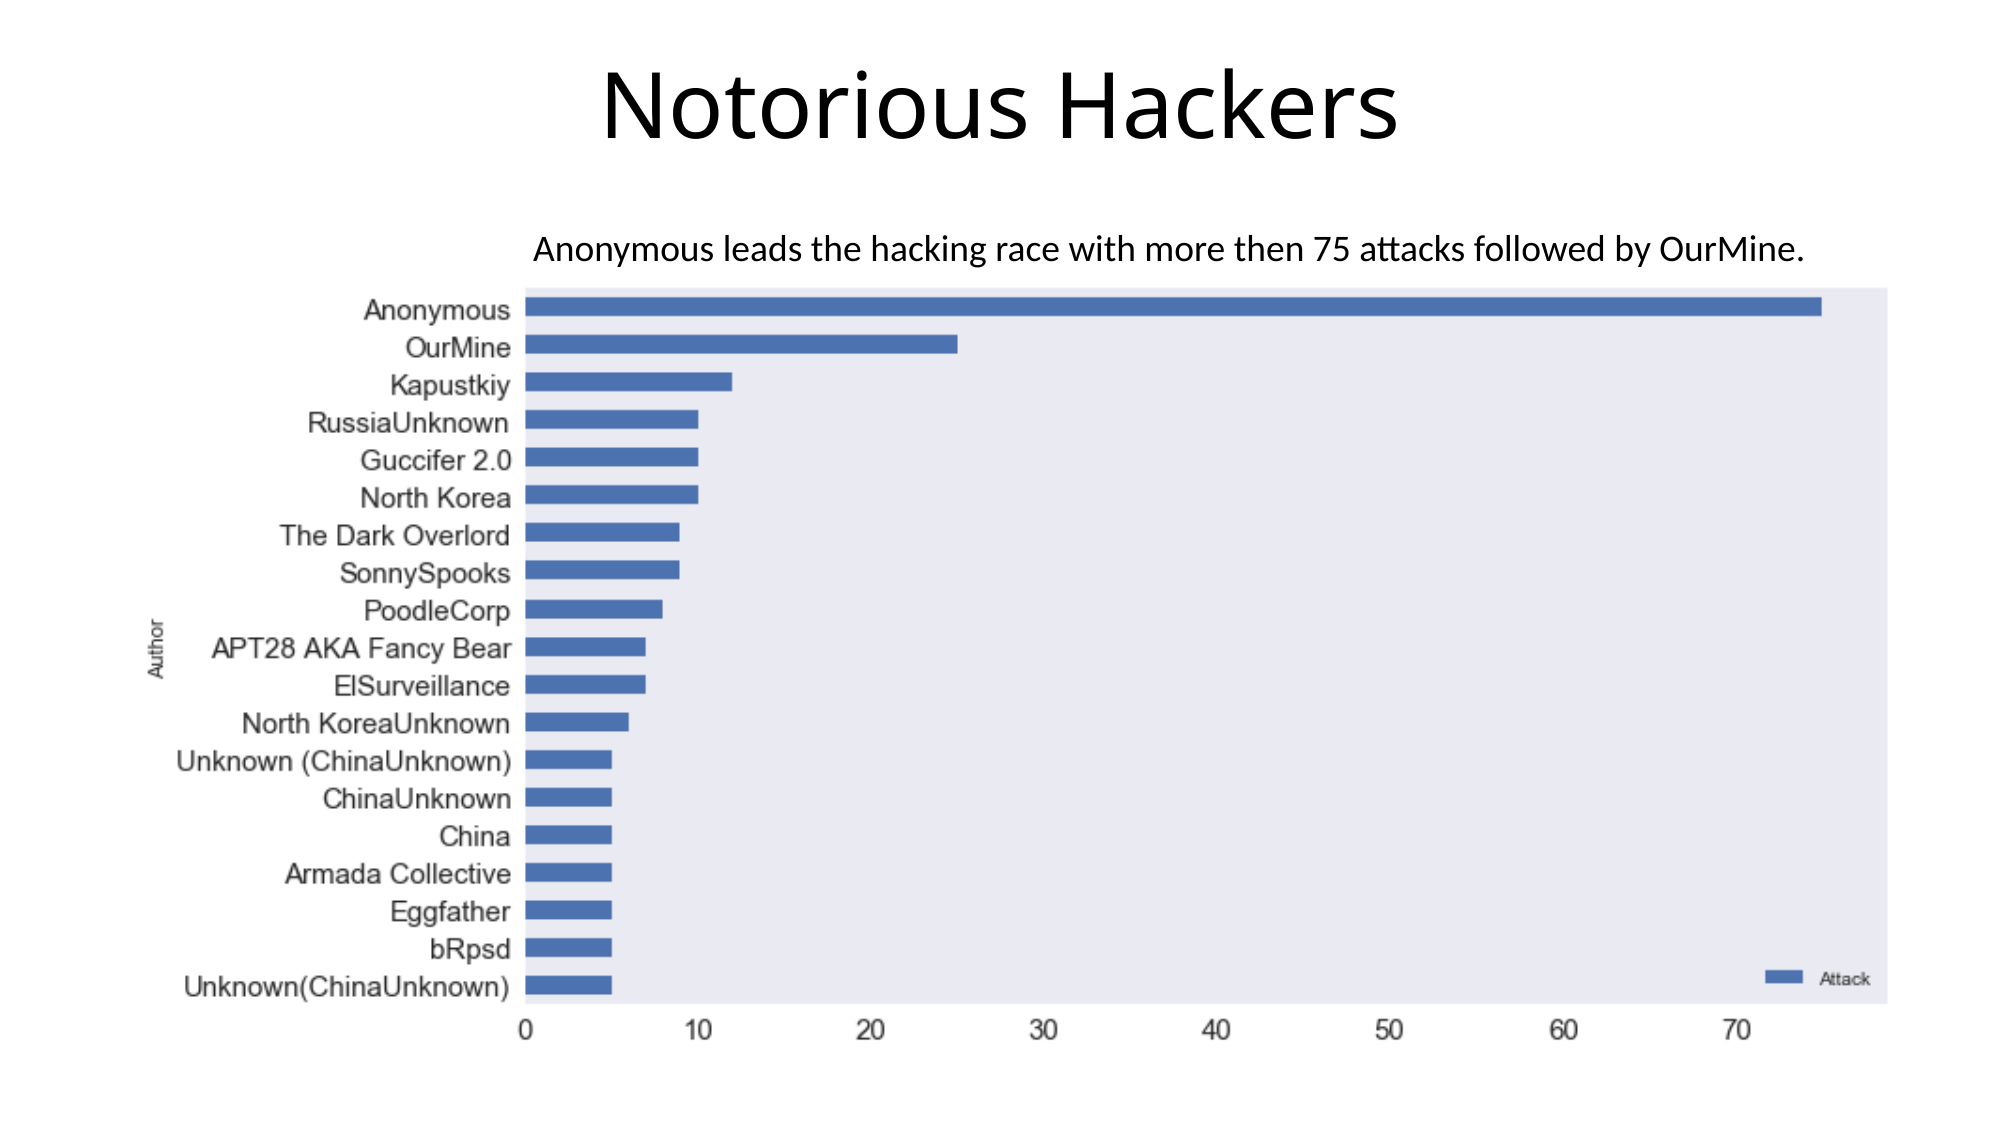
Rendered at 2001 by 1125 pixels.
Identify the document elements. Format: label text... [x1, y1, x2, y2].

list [137, 277, 1901, 1057]
text_box Anonymous leads the hacking race with more then 75 attacks followed by OurMine. [518, 217, 2000, 277]
title Notorious Hackers [137, 0, 1863, 218]
